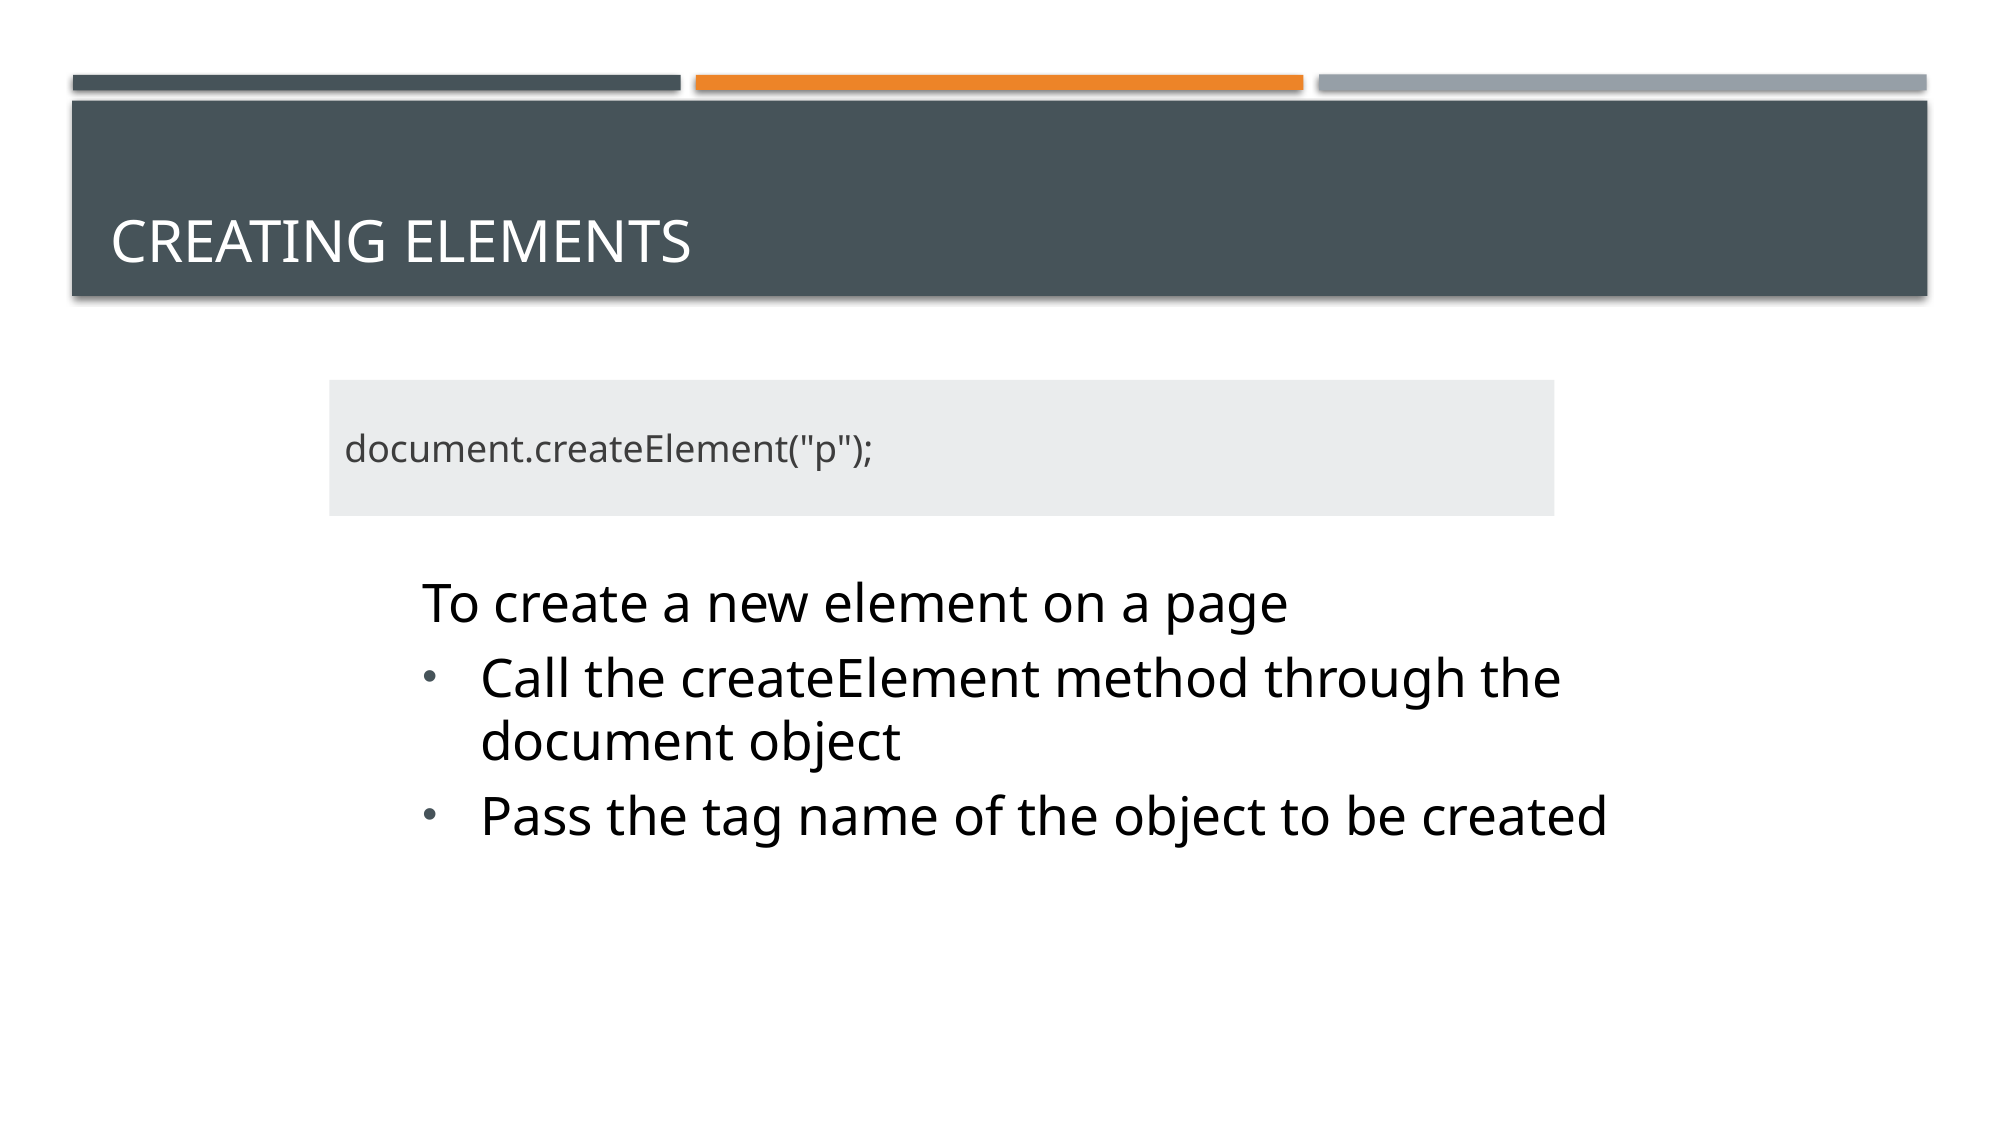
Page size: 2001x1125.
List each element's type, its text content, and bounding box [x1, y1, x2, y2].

list document.createElement("p"); [329, 379, 1555, 516]
title Creating Elements [95, 115, 1905, 282]
text_box To create a new element on a page Call the createElement method through the document object Pass the tag name of the object to be created [402, 562, 1628, 875]
